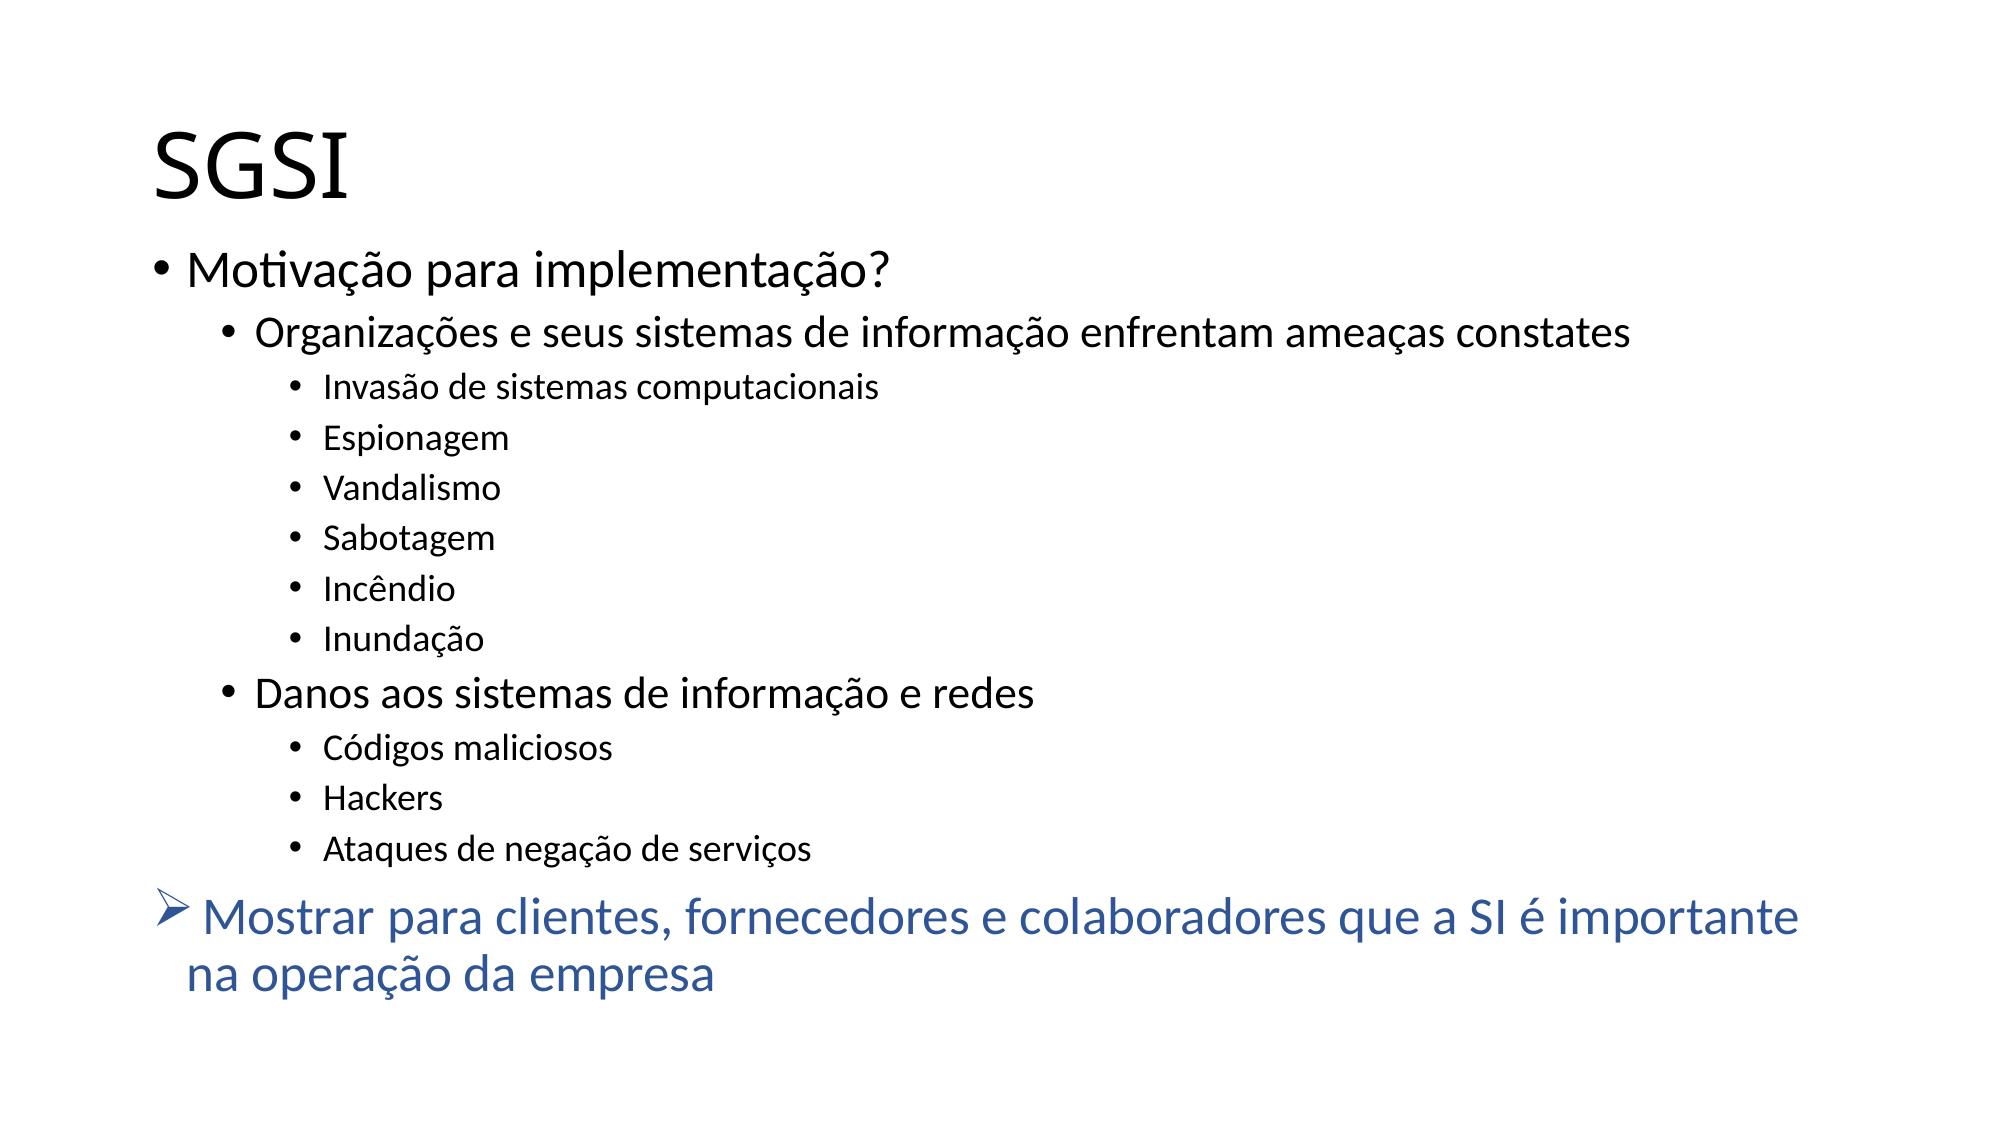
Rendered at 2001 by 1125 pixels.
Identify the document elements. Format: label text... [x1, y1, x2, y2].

title SGSI [137, 59, 1863, 234]
list Motivação para implementação? Organizações e seus sistemas de informação enfrentam ameaças constates Invasão de sistemas computacionais Espionagem Vandalismo Sabotagem Incêndio Inundação Danos aos sistemas de informação e redes Códigos maliciosos Hackers Ataques de negação de serviços Mostrar para clientes, fornecedores e colaboradores que a SI é importante na operação da empresa [137, 234, 1863, 1014]
